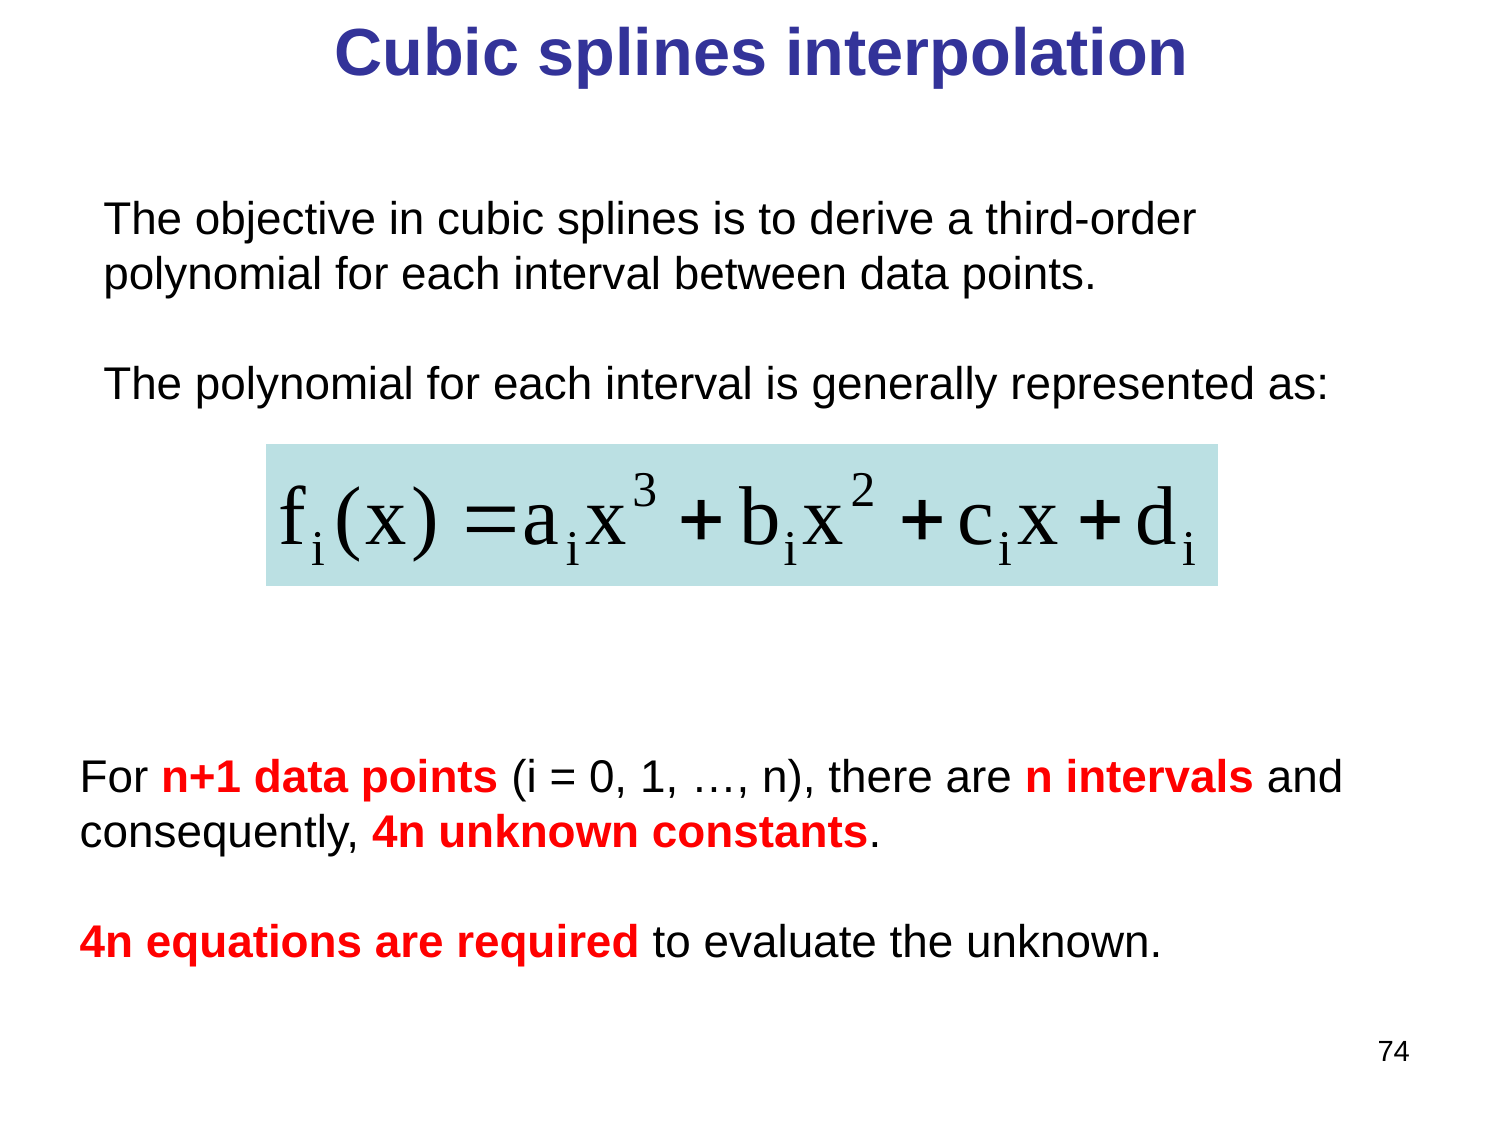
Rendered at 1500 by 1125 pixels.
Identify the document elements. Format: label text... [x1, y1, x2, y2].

text_box Cubic splines interpolation [147, 1, 1376, 97]
slide_number 74 [1074, 1024, 1426, 1103]
text_box For n+1 data points (i = 0, 1, …, n), there are n intervals and consequently, 4n unknown constants. 4n equations are required to evaluate the unknown. [64, 739, 1459, 975]
text_box The objective in cubic splines is to derive a third-order polynomial for each interval between data points. The polynomial for each interval is generally represented as: [88, 181, 1436, 416]
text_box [265, 444, 1219, 587]
